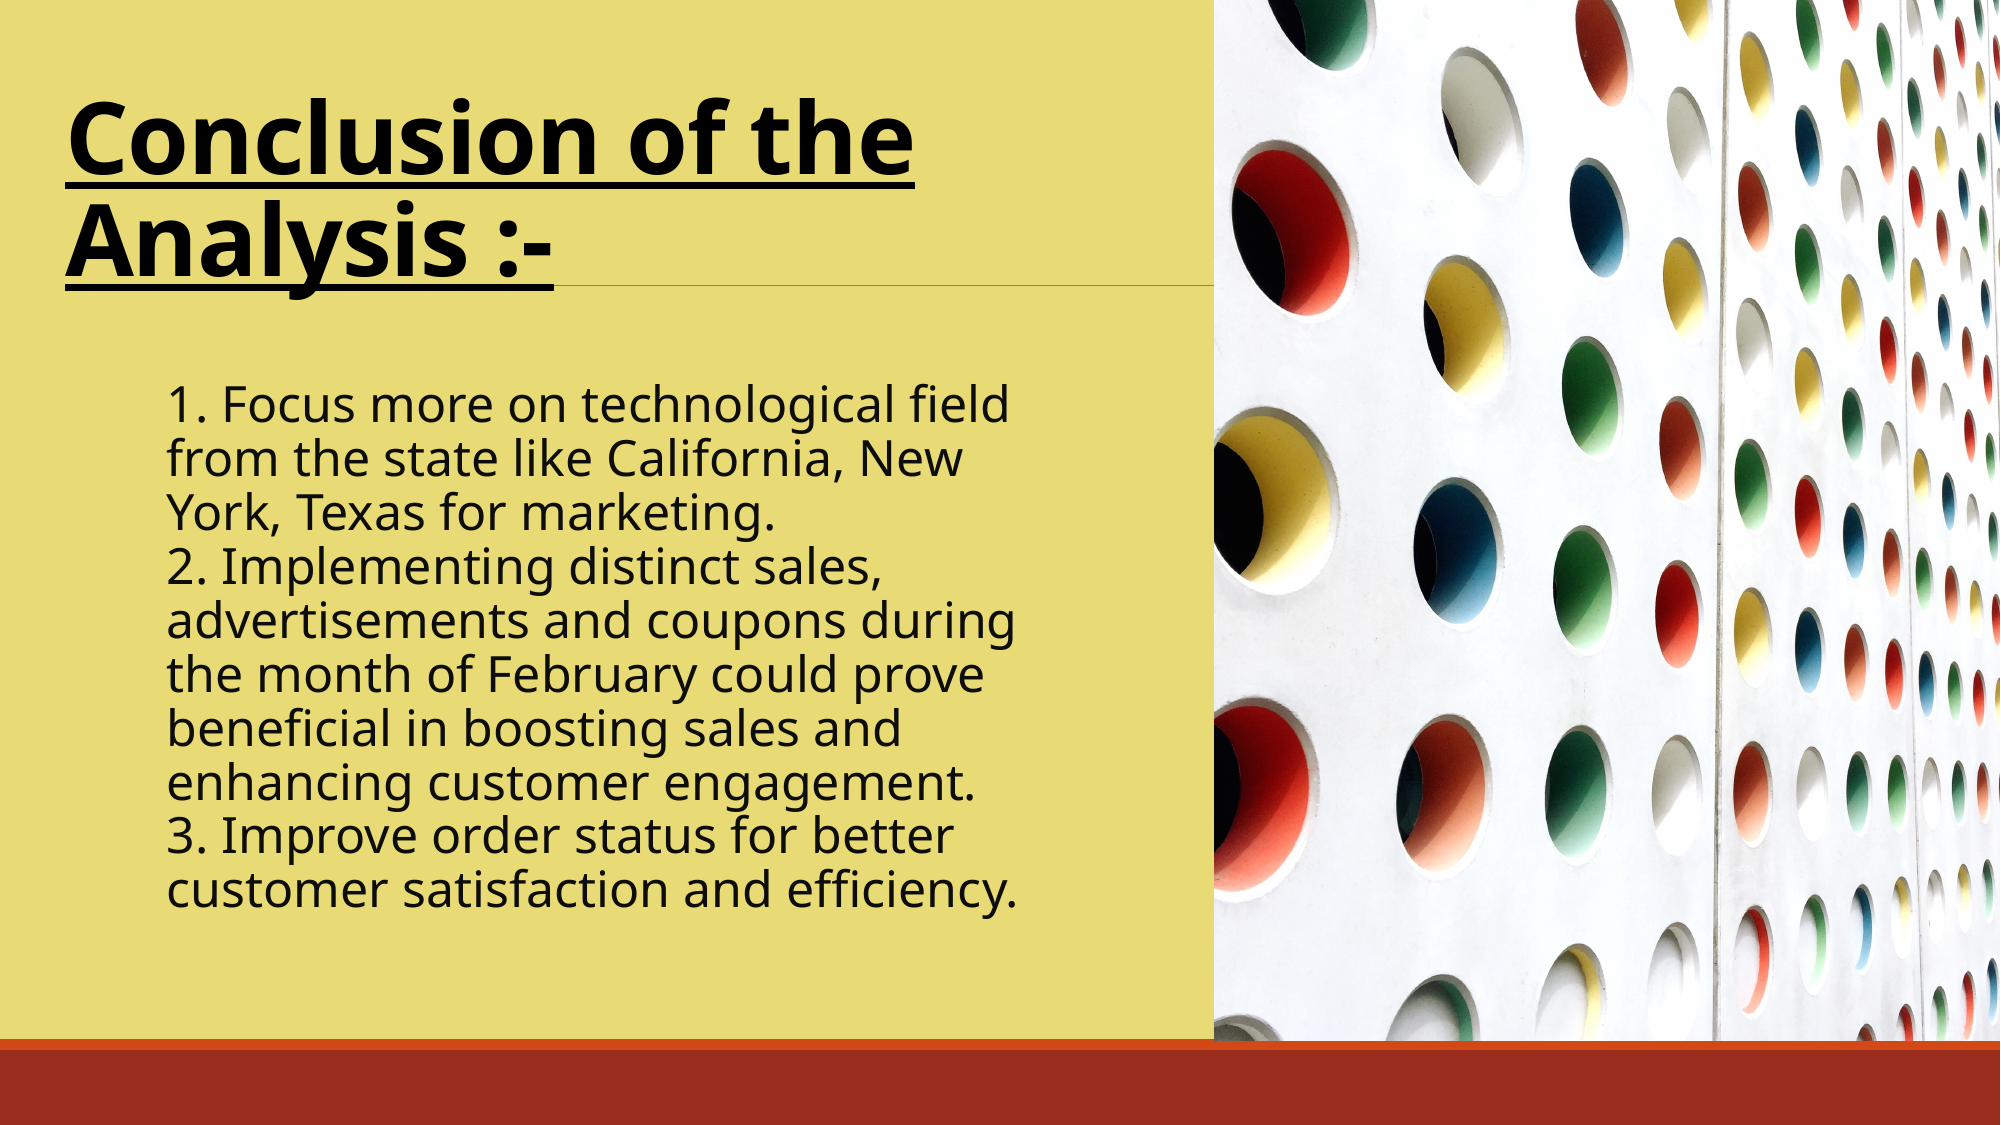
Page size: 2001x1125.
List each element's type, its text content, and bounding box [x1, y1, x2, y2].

list 1. Focus more on technological field from the state like California, New York, Texas for marketing. 2. Implementing distinct sales, advertisements and coupons during the month of February could prove beneficial in boosting sales and enhancing customer engagement. 3. Improve order status for better customer satisfaction and efficiency. [151, 371, 1082, 979]
title Conclusion of the Analysis :- [50, 66, 1183, 305]
picture [1213, 0, 2000, 1042]
